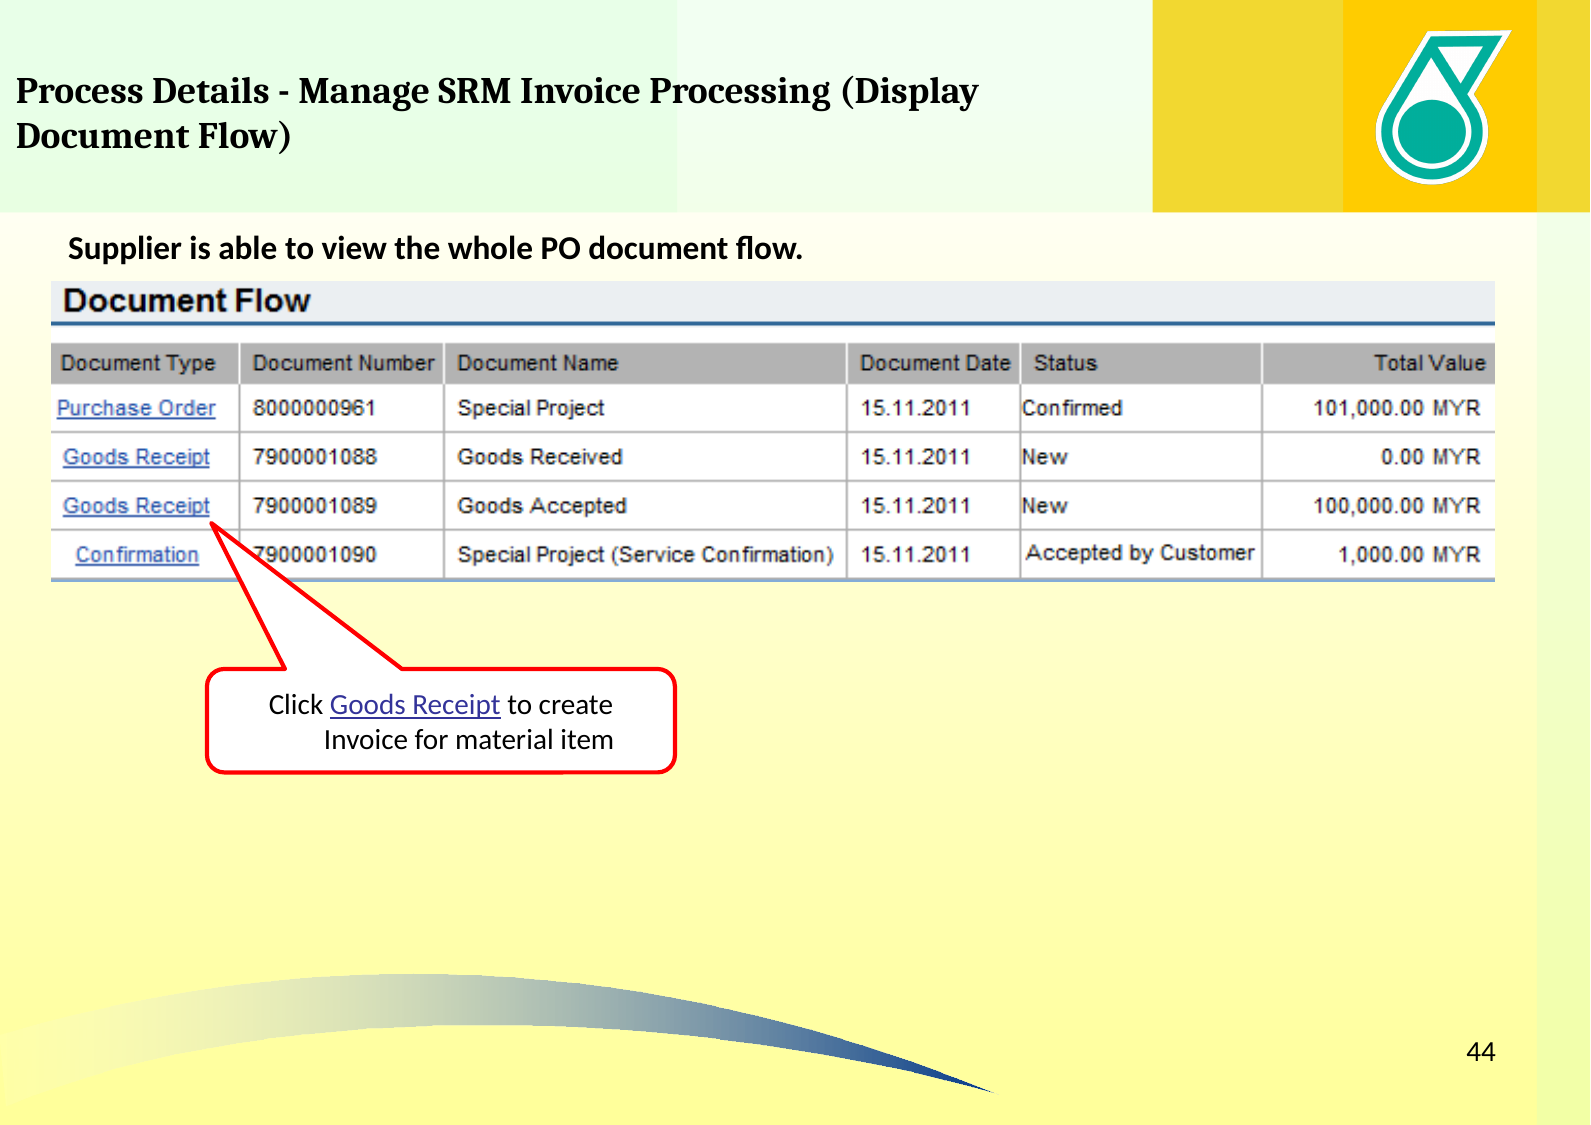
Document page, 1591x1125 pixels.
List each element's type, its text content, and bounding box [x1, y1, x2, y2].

picture [50, 281, 1495, 582]
picture [1363, 28, 1516, 186]
text_box Click Goods Receipt to create Invoice for material item [204, 591, 678, 775]
list Supplier is able to view the whole PO document flow. [52, 218, 1564, 1107]
title Process Details - Manage SRM Invoice Processing (Display Document Flow) [0, 63, 1155, 158]
